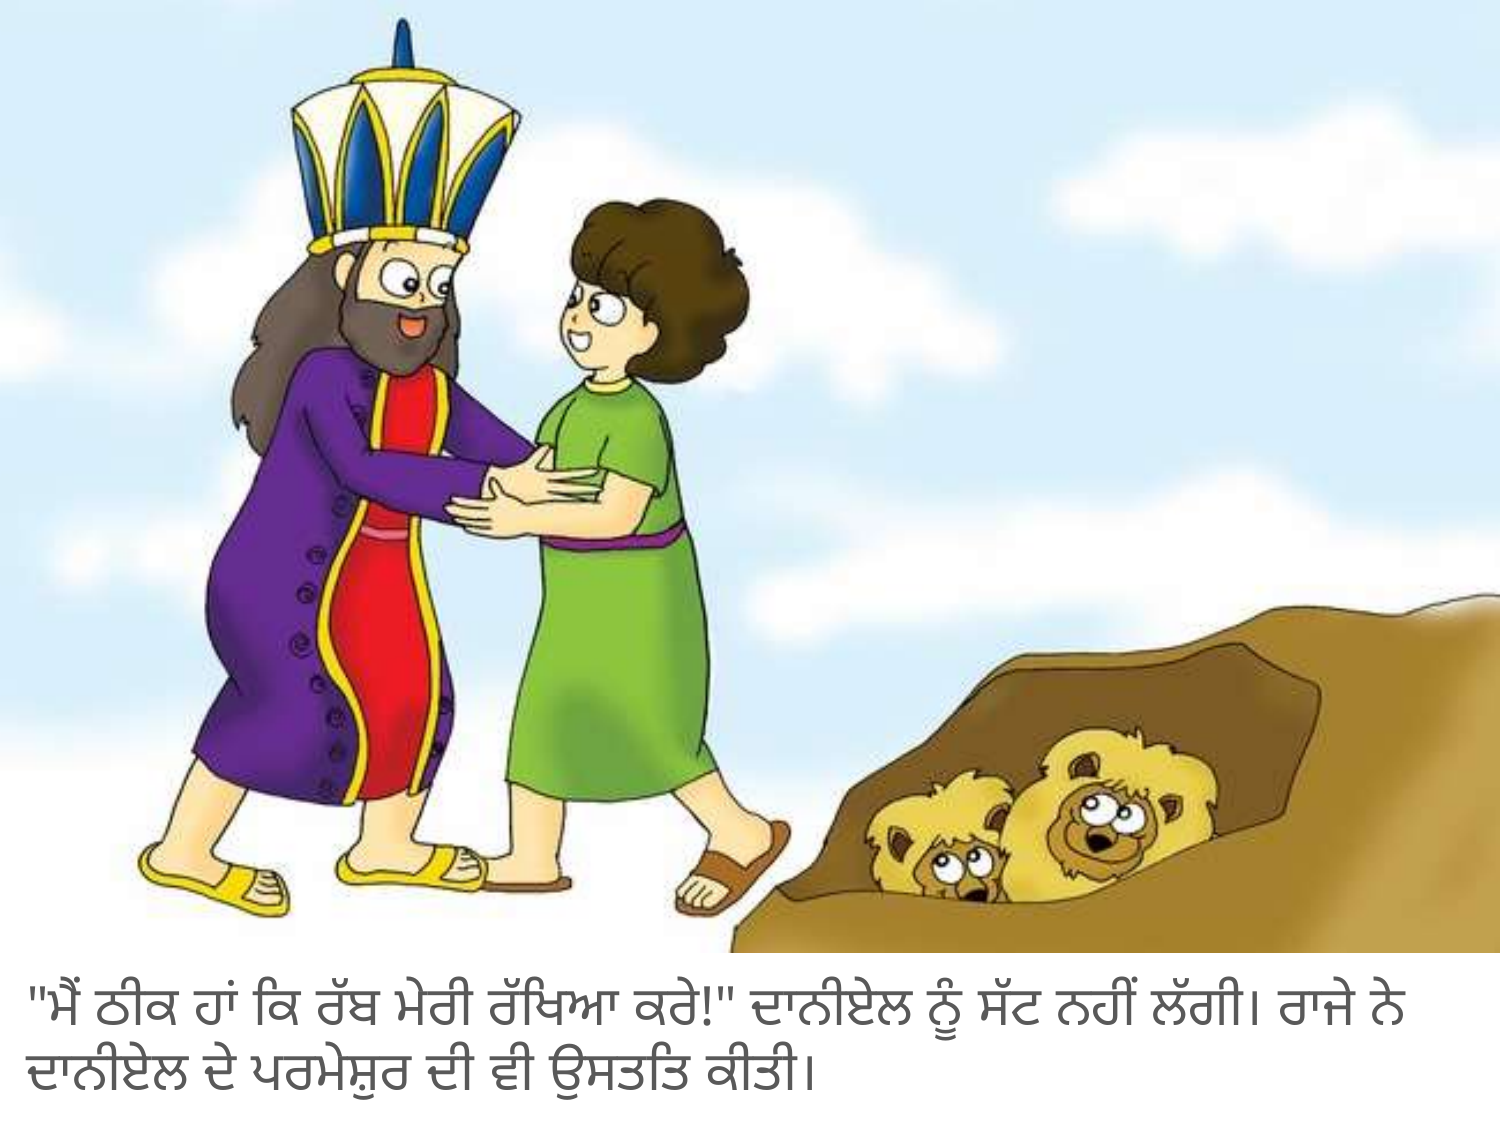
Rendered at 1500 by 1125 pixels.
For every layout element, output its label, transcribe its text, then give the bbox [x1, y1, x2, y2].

text_box "ਮੈਂ ਠੀਕ ਹਾਂ ਕਿ ਰੱਬ ਮੇਰੀ ਰੱਖਿਆ ਕਰੇ!" ਦਾਨੀਏਲ ਨੂੰ ਸੱਟ ਨਹੀਂ ਲੱਗੀ। ਰਾਜੇ ਨੇ ਦਾਨੀਏਲ ਦੇ ਪਰਮੇਸ਼ੁਰ ਦੀ ਵੀ ਉਸਤਤਿ ਕੀਤੀ। [11, 964, 1498, 1109]
picture [0, 0, 1500, 953]
